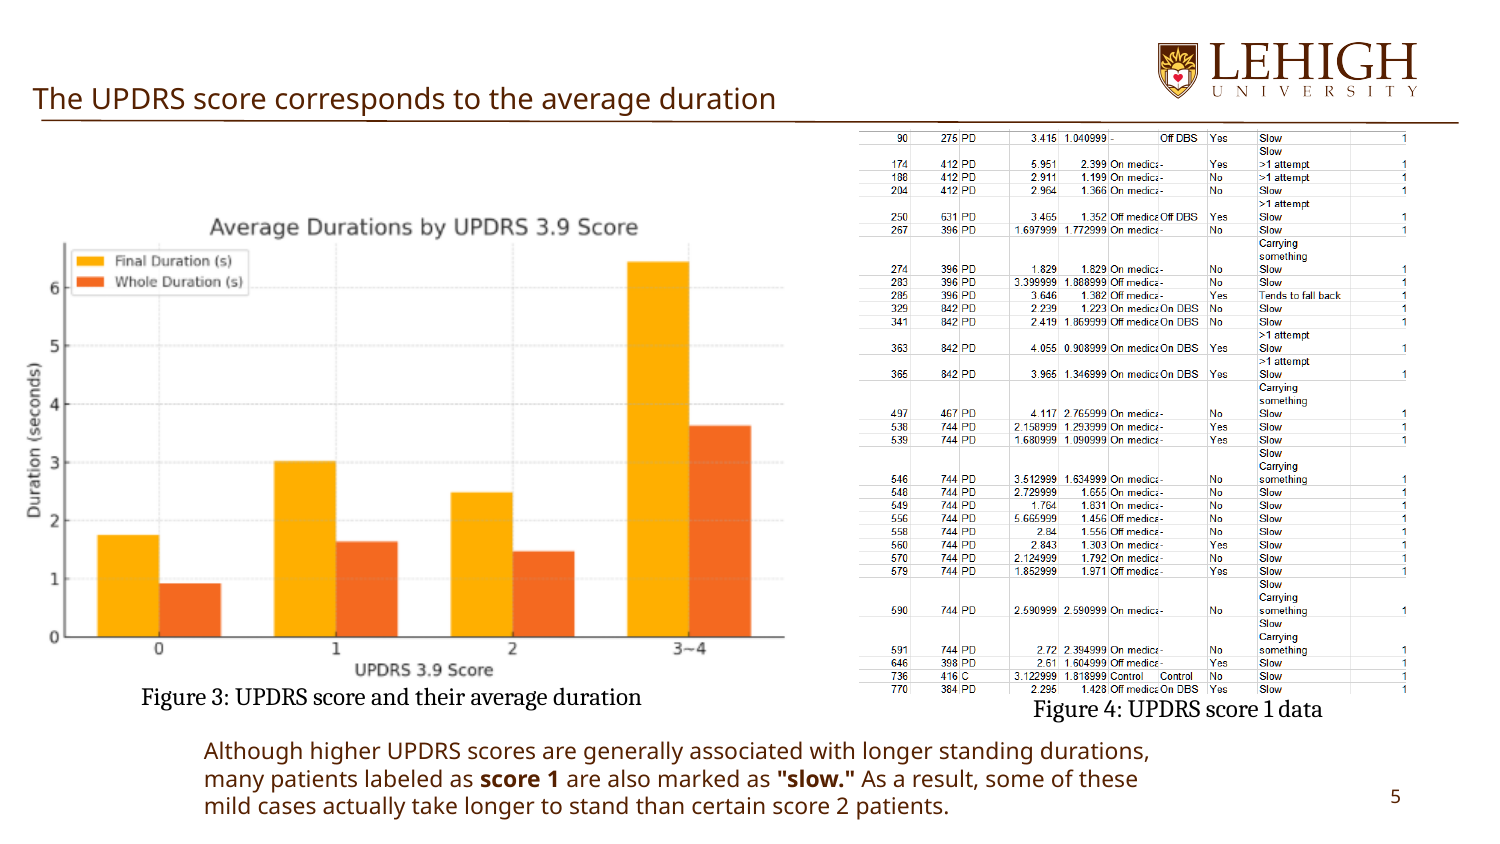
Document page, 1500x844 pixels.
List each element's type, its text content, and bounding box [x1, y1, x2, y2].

text_box Figure 4: UPDRS score 1 data [1018, 684, 1500, 730]
text_box The UPDRS score corresponds to the average duration [18, 72, 902, 123]
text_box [41, 120, 1459, 124]
picture [1157, 42, 1417, 99]
text_box Although higher UPDRS scores are generally associated with longer standing durations, many patients labeled as score 1 are also marked as "slow." As a result, some of these mild cases actually take longer to stand than certain score 2 patients. [189, 729, 1205, 827]
text_box Figure 3: UPDRS score and their average duration [126, 673, 877, 719]
picture [17, 212, 788, 692]
slide_number 5 [1326, 764, 1417, 830]
picture [859, 129, 1407, 694]
